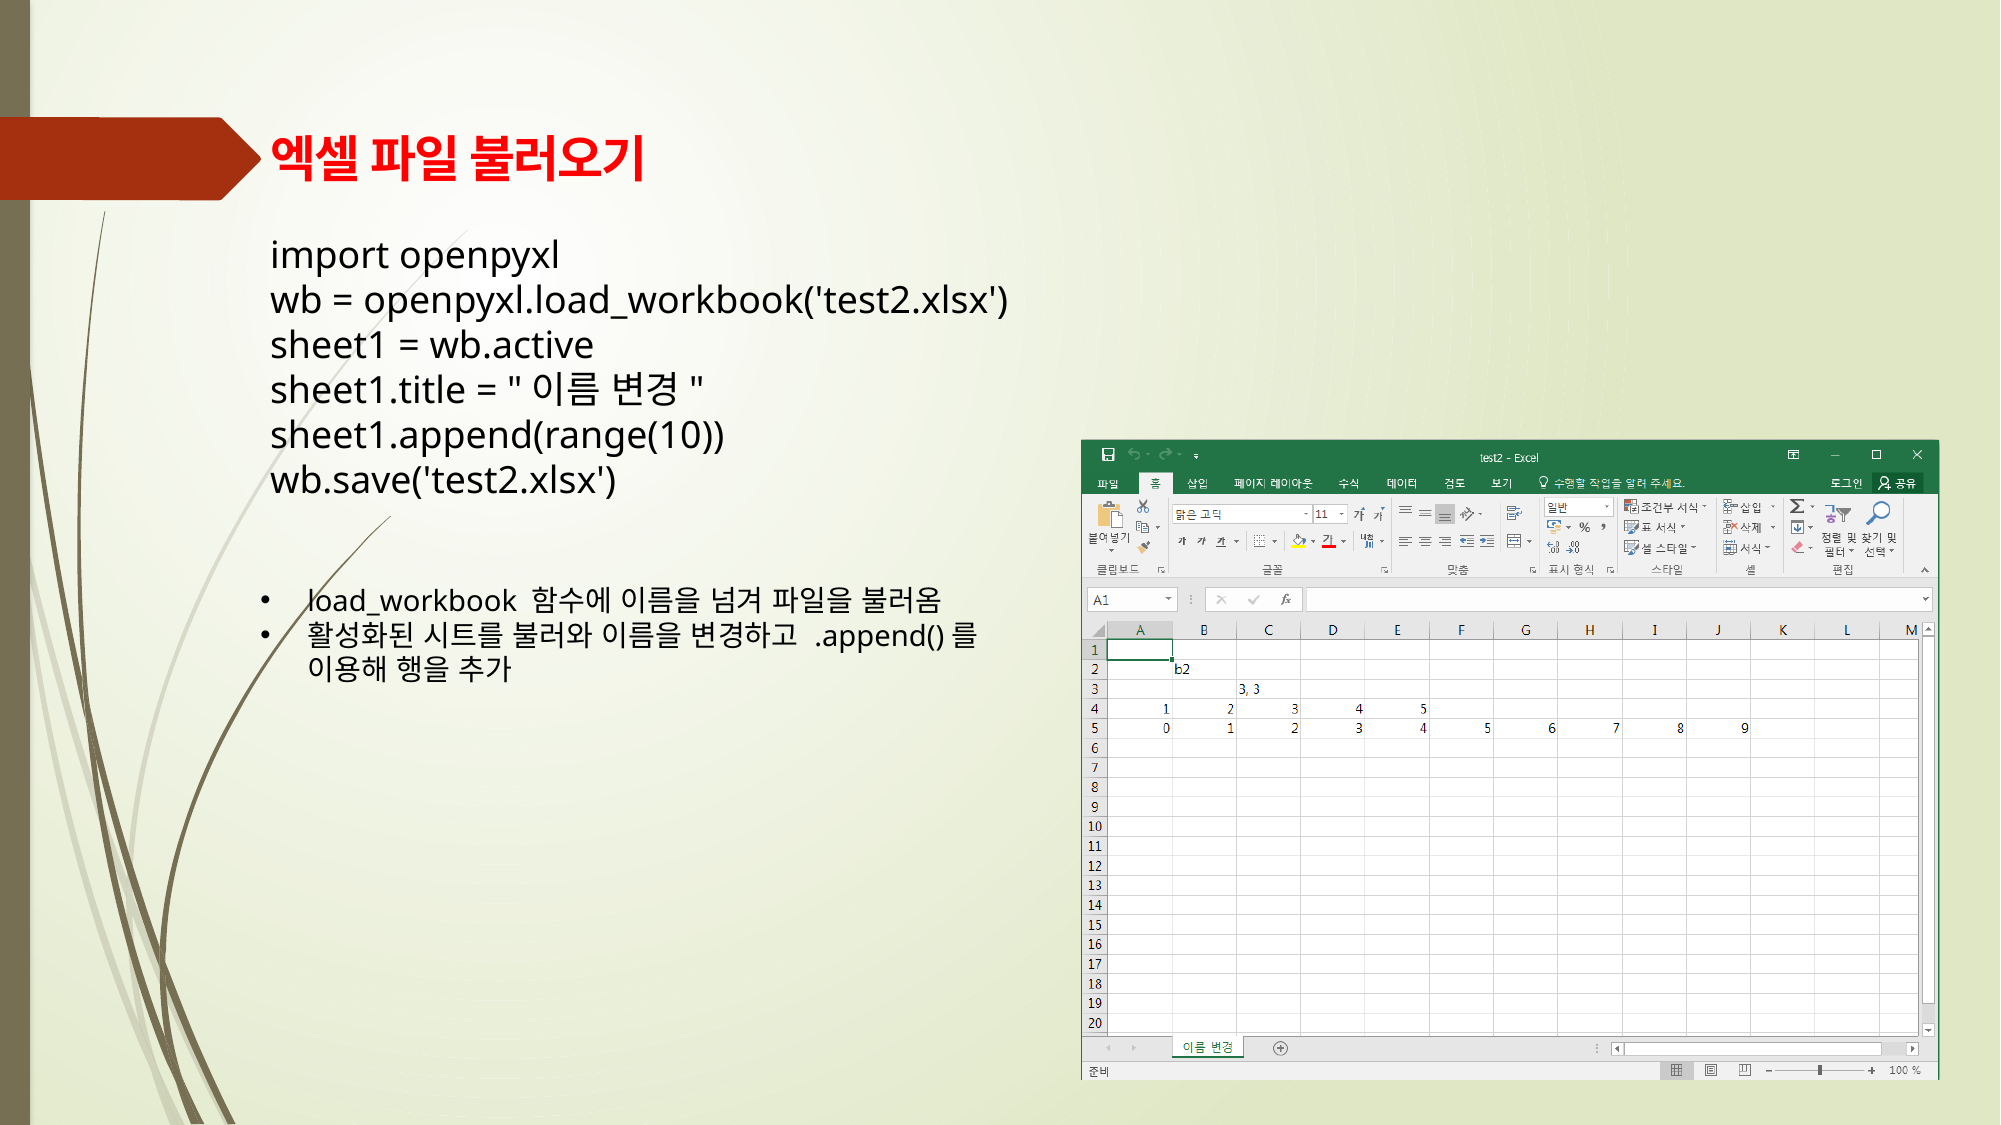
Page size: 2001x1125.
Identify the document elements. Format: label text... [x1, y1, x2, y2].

text_box load_workbook 함수에 이름을 넘겨 파일을 불러옴 활성화된 시트를 불러와 이름을 변경하고 .append()를 이용해 행을 추가 [245, 574, 1054, 695]
picture [1081, 438, 1940, 1080]
text_box import openpyxl wb = openpyxl.load_workbook('test2.xlsx') sheet1 = wb.active sheet1.title = "이름 변경" sheet1.append(range(10)) wb.save('test2.xlsx') [255, 223, 1256, 509]
text_box 엑셀 파일 불러오기 [255, 118, 1533, 197]
